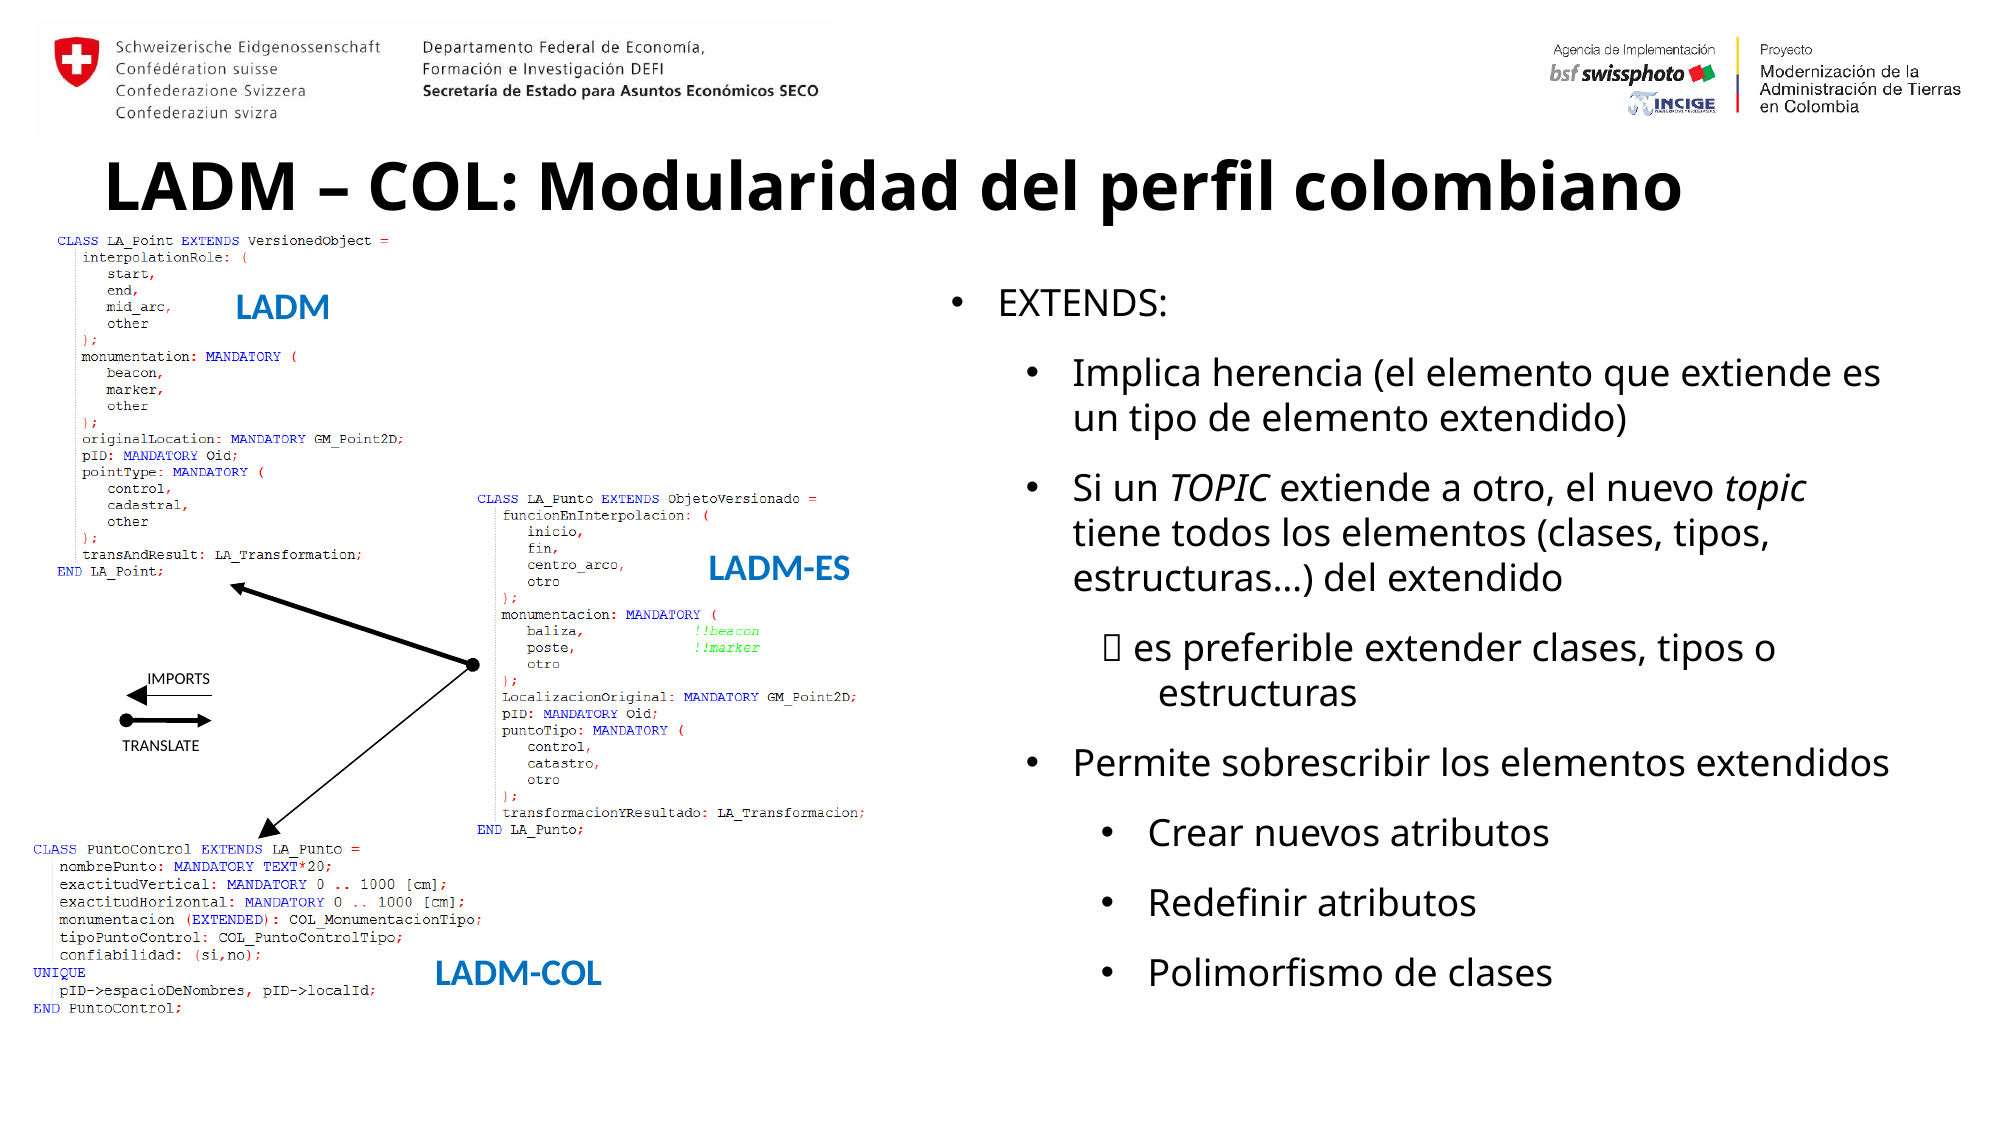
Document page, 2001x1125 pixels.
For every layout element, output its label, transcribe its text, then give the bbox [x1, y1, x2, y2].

picture [1535, 23, 1975, 127]
text_box EXTENDS: Implica herencia (el elemento que extiende es un tipo de elemento extendido) Si un TOPIC extiende a otro, el nuevo topic tiene todos los elementos (clases, tipos, estructuras…) del extendido  es preferible extender clases, tipos o estructuras Permite sobrescribir los elementos extendidos Crear nuevos atributos Redefinir atributos Polimorfismo de clases [936, 271, 1912, 1002]
picture [30, 491, 871, 1020]
picture [35, 18, 836, 136]
text_box LADM – COL: Modularidad del perfil colombiano [89, 145, 1876, 232]
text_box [229, 584, 473, 665]
picture [52, 233, 408, 585]
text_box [258, 664, 473, 839]
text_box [107, 660, 226, 764]
text_box LADM-COL [486, 940, 617, 1001]
